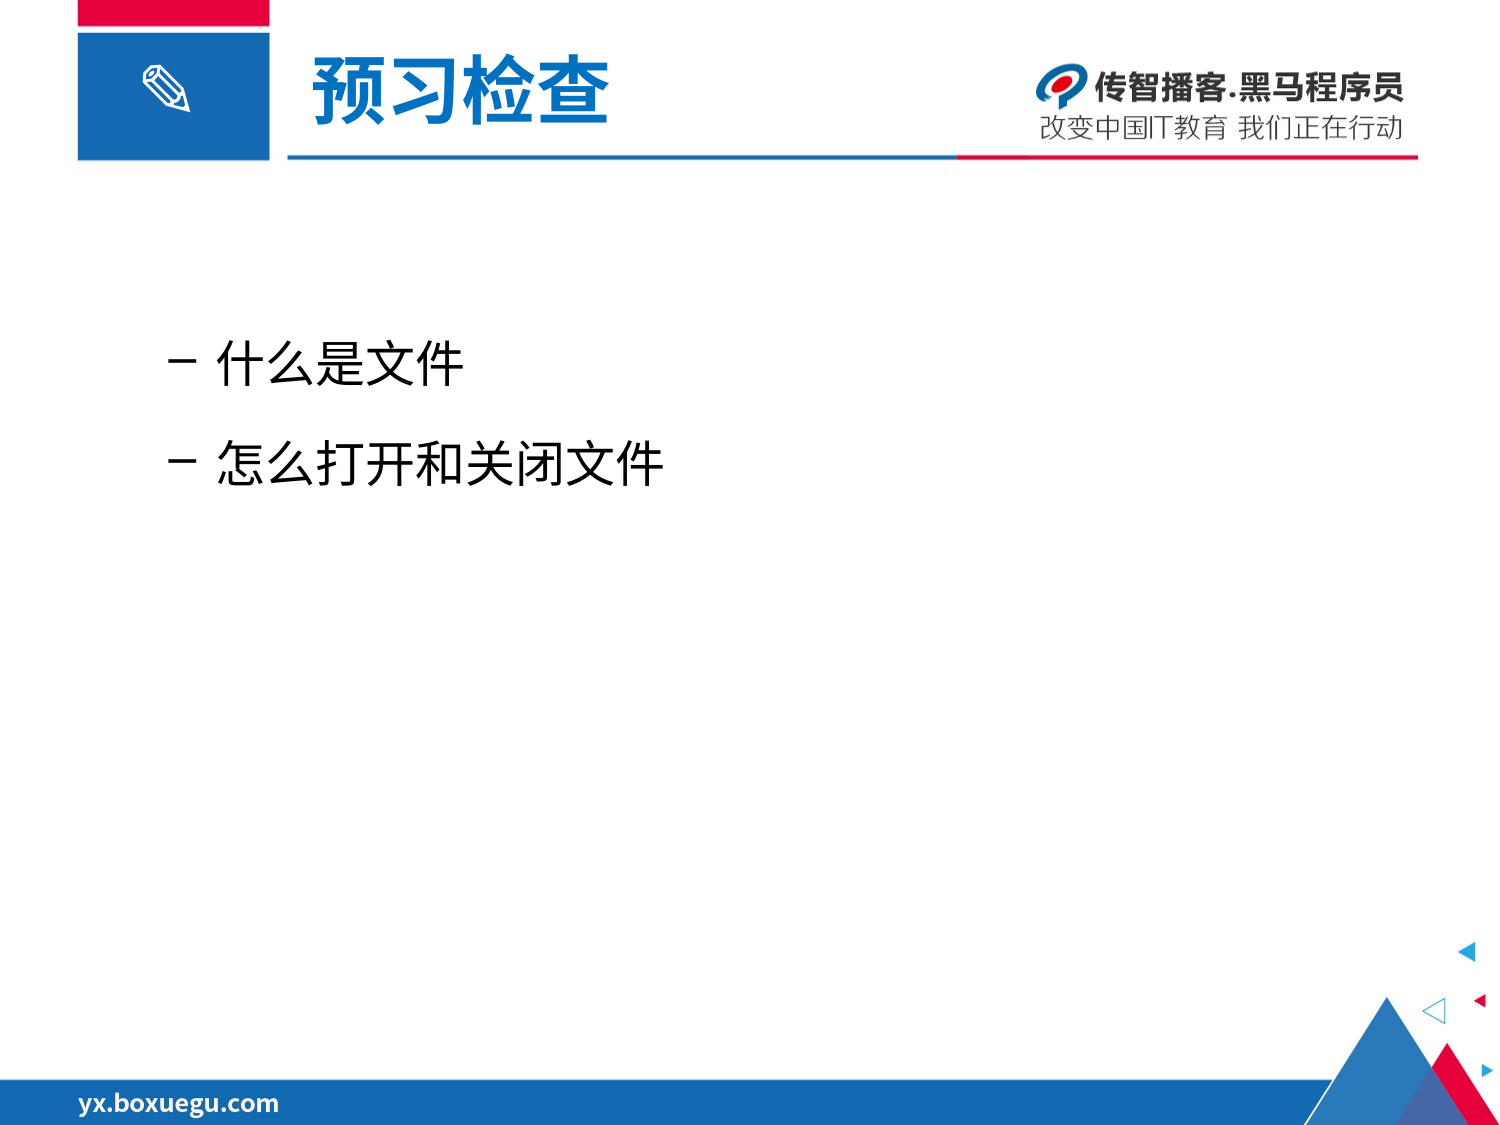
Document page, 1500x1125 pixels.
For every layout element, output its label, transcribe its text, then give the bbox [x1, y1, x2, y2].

text_box 预习检查 [296, 25, 1141, 151]
picture [0, 0, 1500, 1125]
text_box 什么是文件 怎么打开和关闭文件 [78, 295, 1388, 608]
